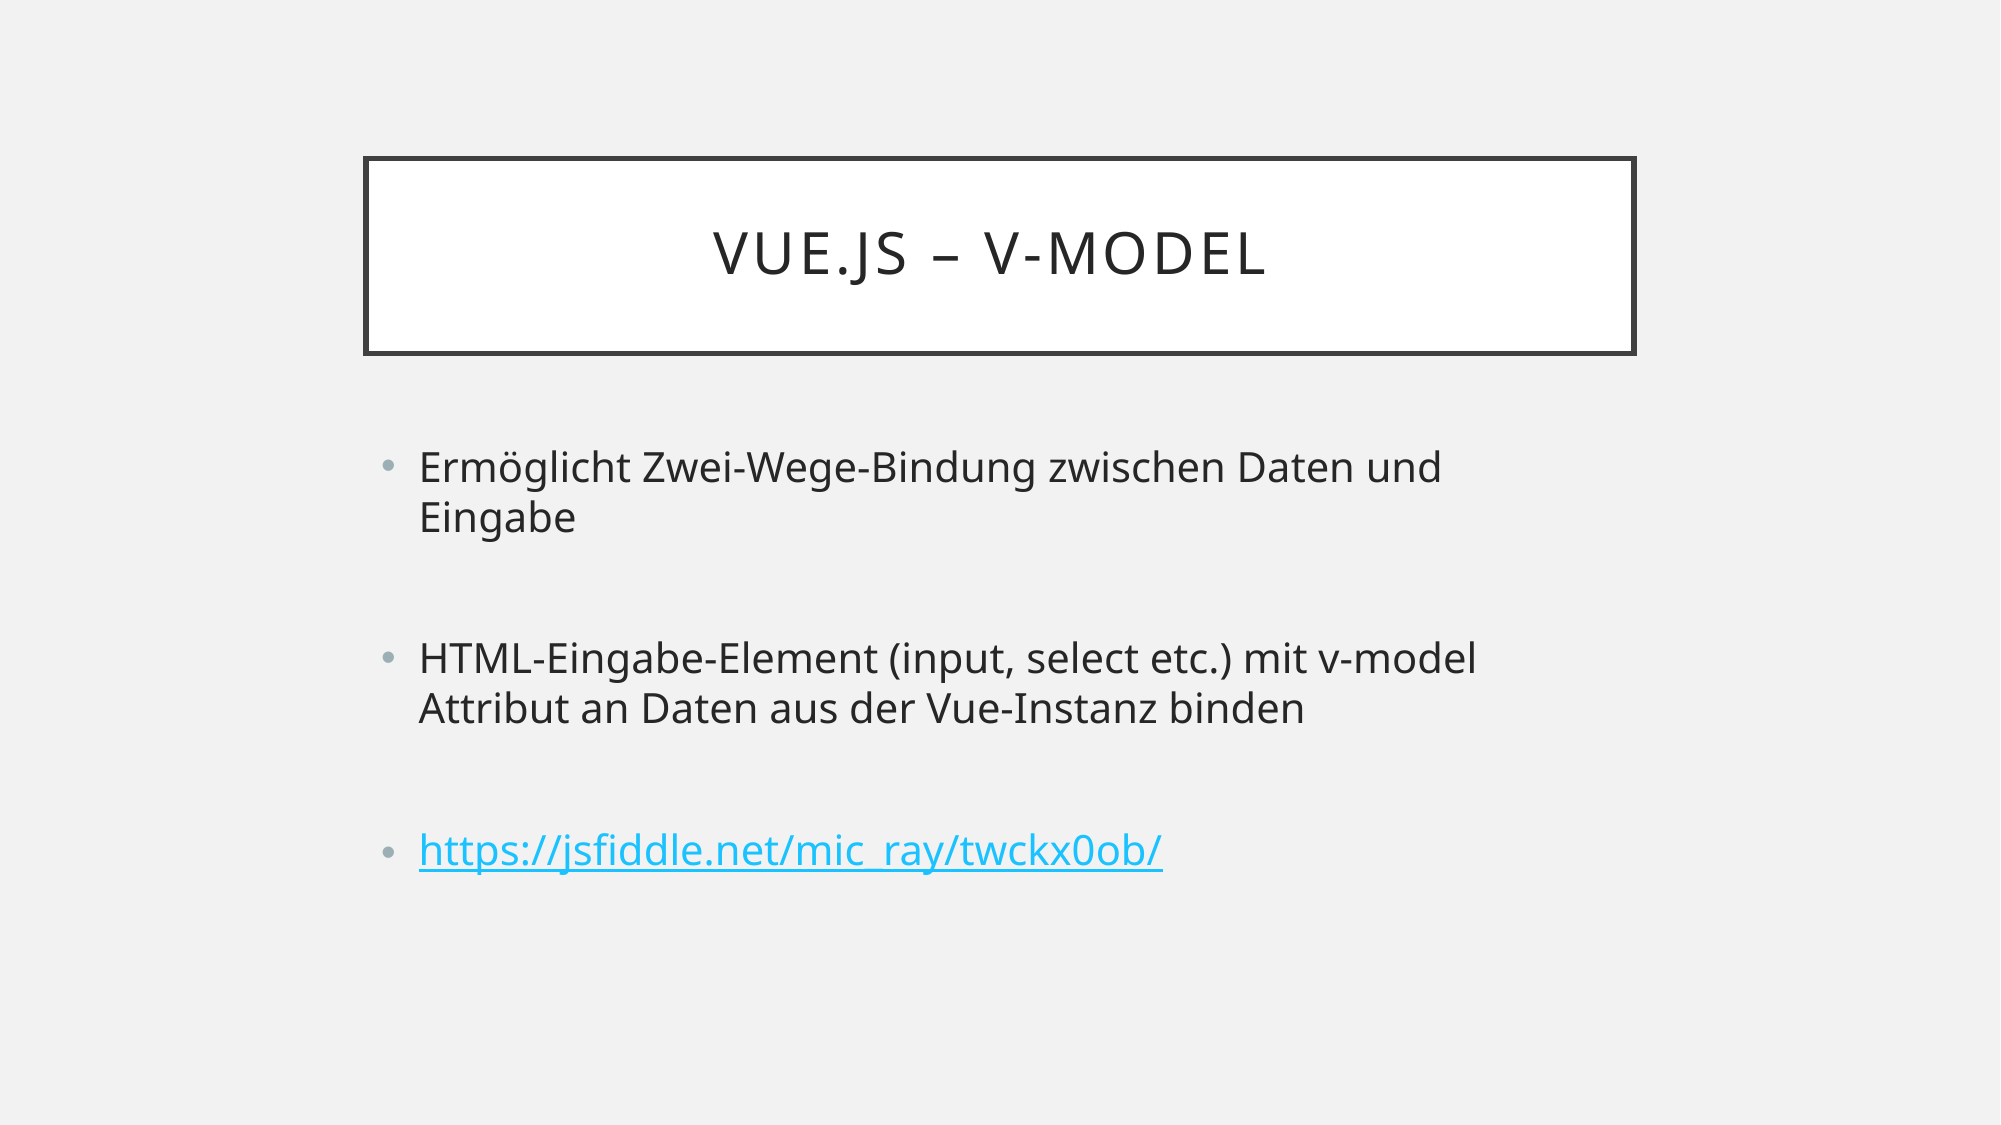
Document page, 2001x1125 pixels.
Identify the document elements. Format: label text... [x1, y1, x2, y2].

list Ermöglicht Zwei-Wege-Bindung zwischen Daten und Eingabe HTML-Eingabe-Element (input, select etc.) mit v-model Attribut an Daten aus der Vue-Instanz binden https://jsfiddle.net/mic_ray/twckx0ob/ [366, 432, 1524, 942]
title Vue.js – v-model [363, 156, 1637, 356]
